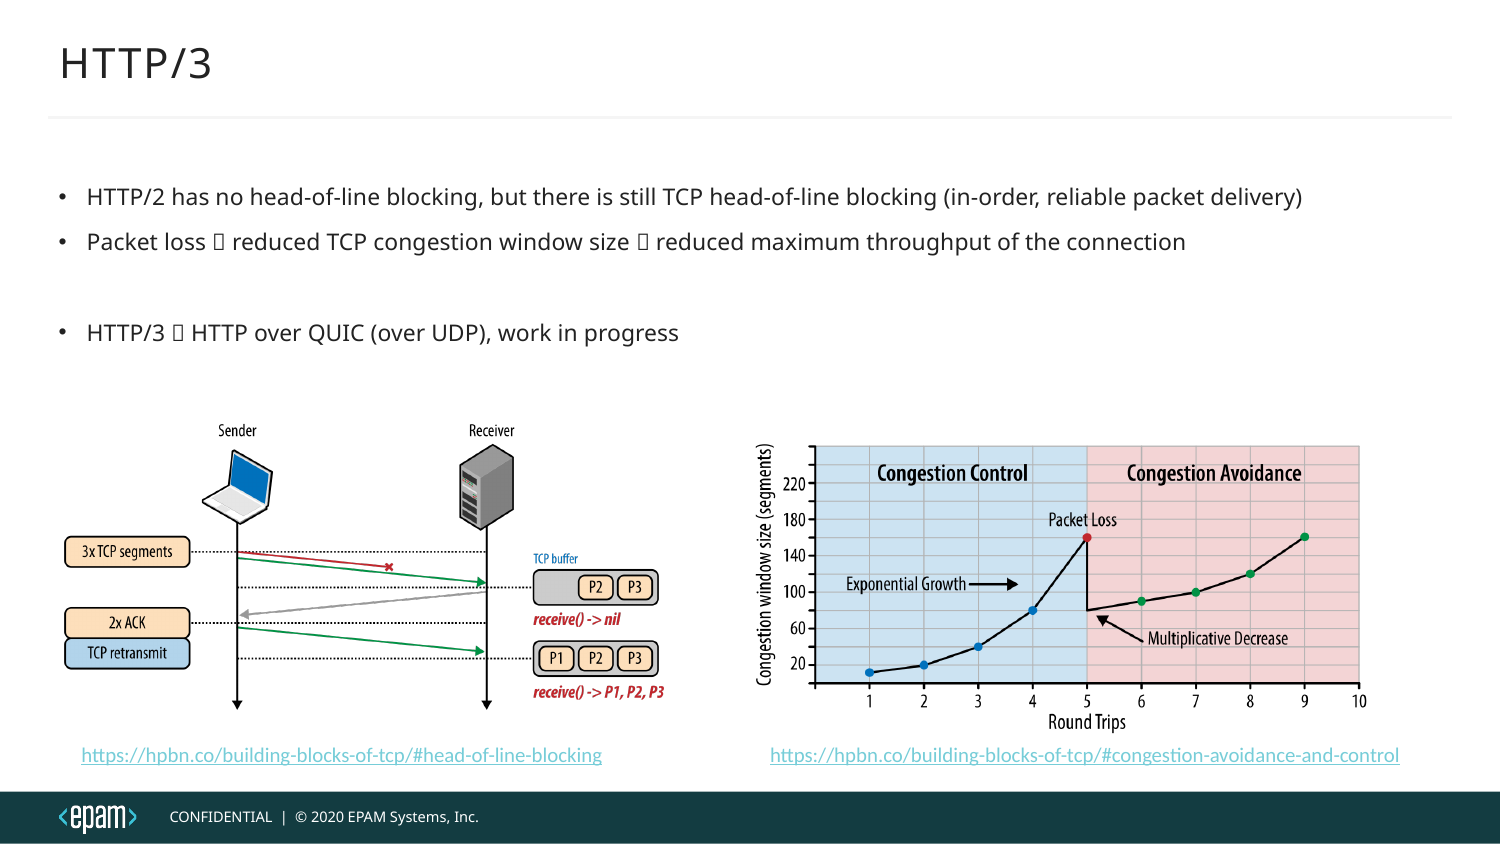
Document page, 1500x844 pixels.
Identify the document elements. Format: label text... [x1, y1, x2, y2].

picture [749, 421, 1375, 735]
title HTTP/3 [59, 37, 1442, 87]
text_box https://hpbn.co/building-blocks-of-tcp/#congestion-avoidance-and-control [755, 734, 1416, 775]
list HTTP/2 has no head-of-line blocking, but there is still TCP head-of-line blocking (in-order, reliable packet delivery) Packet loss  reduced TCP congestion window size  reduced maximum throughput of the connection HTTP/3  HTTP over QUIC (over UDP), work in progress [58, 177, 1442, 735]
picture [58, 421, 670, 715]
text_box https://hpbn.co/building-blocks-of-tcp/#head-of-line-blocking [66, 734, 618, 775]
